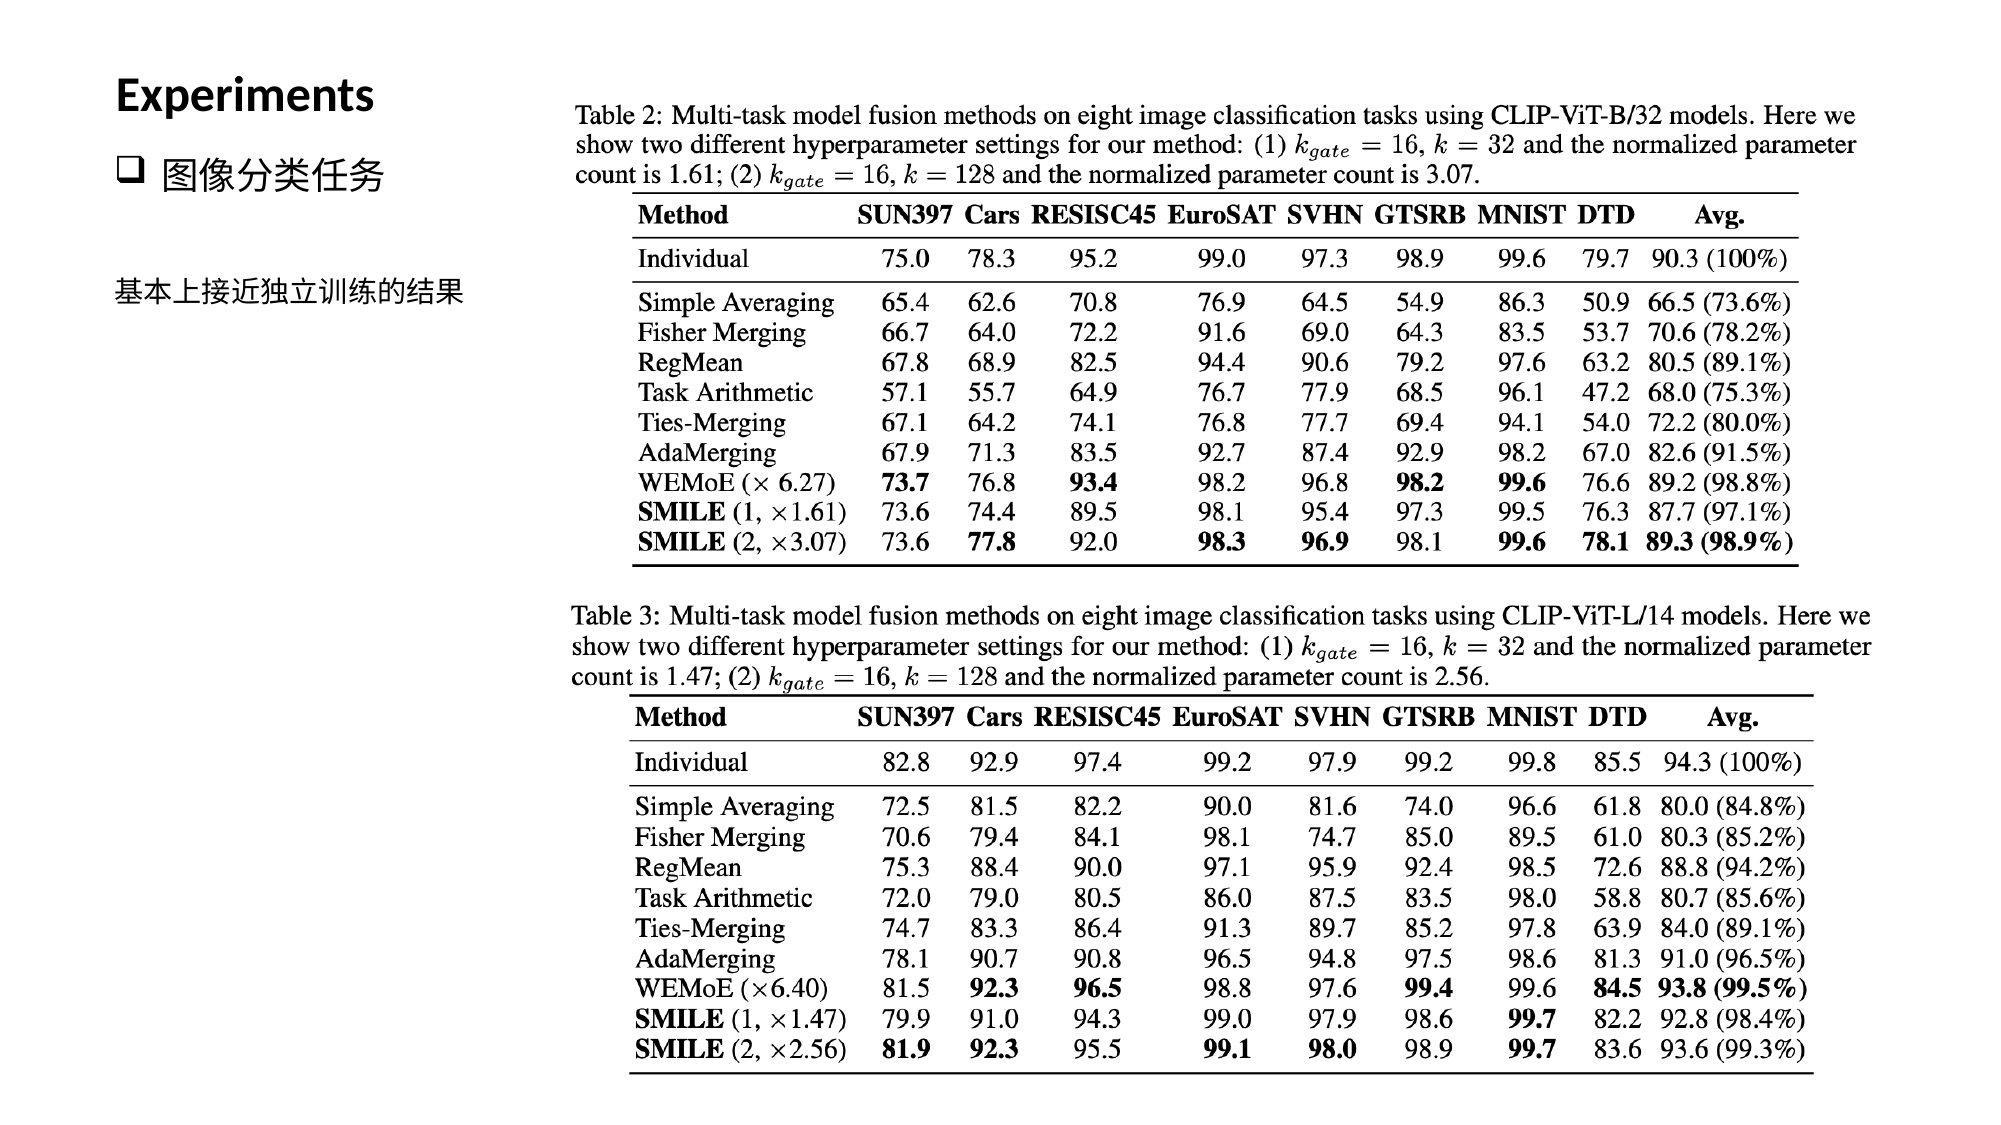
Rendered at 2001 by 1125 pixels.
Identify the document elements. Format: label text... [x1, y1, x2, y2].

text_box Experiments [100, 53, 390, 129]
text_box 图像分类任务 [99, 144, 472, 205]
picture [567, 95, 1866, 585]
picture [567, 601, 1888, 1098]
text_box 基本上接近独立训练的结果 [99, 265, 523, 316]
